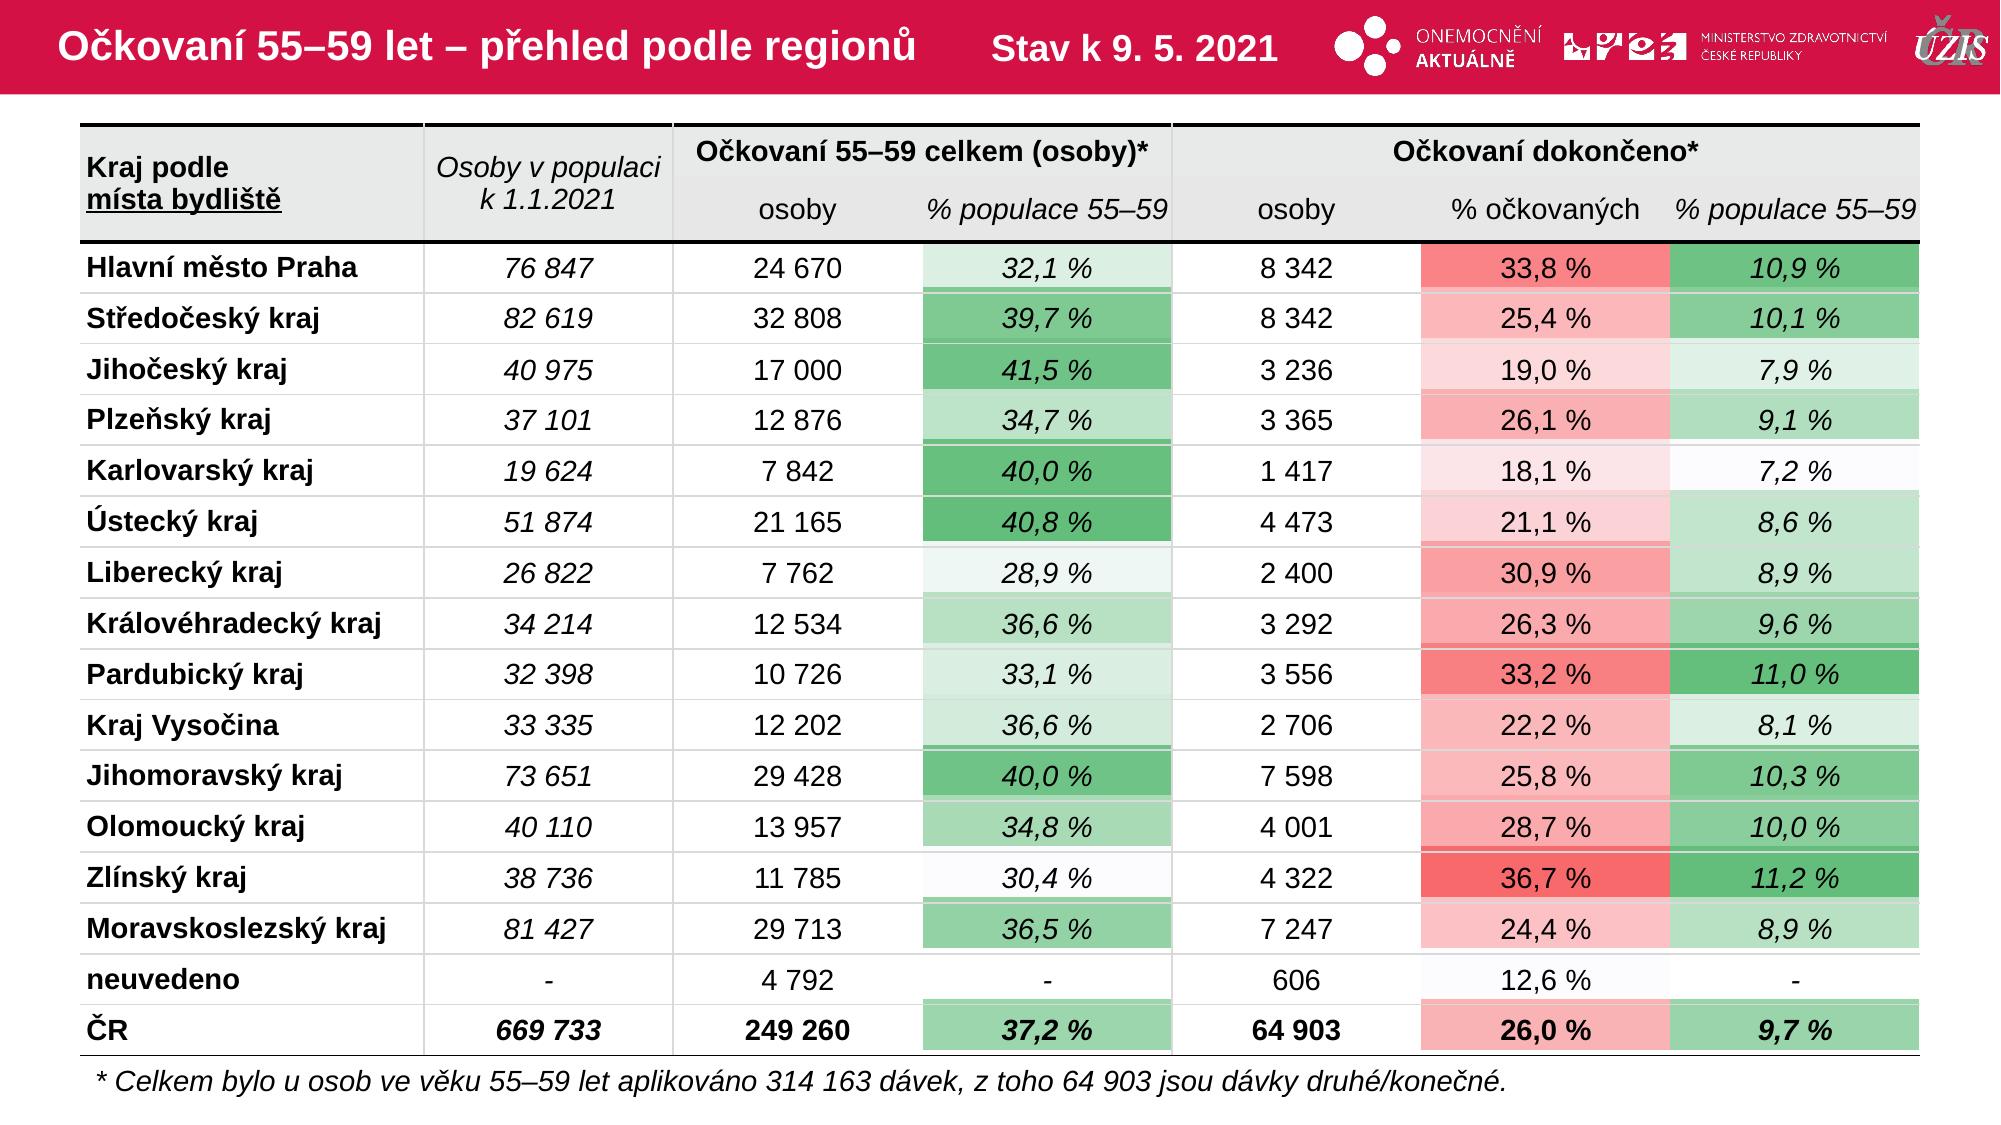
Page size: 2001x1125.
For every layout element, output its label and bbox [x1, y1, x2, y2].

table_cell [674, 700, 1171, 749]
table_cell [425, 955, 672, 1004]
table_cell [1173, 176, 1920, 240]
table_cell [425, 853, 672, 902]
table_cell [80, 497, 423, 546]
picture [1563, 31, 1888, 60]
table_cell [425, 395, 672, 444]
table_cell [674, 176, 1171, 240]
table_cell [80, 395, 423, 444]
table_cell [1173, 599, 1920, 648]
table_cell [1173, 650, 1920, 699]
table_cell [425, 904, 672, 953]
table_cell [674, 1005, 1171, 1055]
table_cell [674, 650, 1171, 699]
table_cell [1173, 700, 1920, 749]
table_cell [80, 802, 423, 851]
table_cell [674, 955, 1171, 1004]
table_cell [674, 497, 1171, 546]
table_cell [674, 344, 1171, 394]
table_cell [1173, 955, 1920, 1004]
table_cell [1173, 904, 1920, 953]
table_cell [80, 751, 423, 800]
table_cell [1173, 548, 1920, 597]
table_cell [80, 294, 423, 343]
table_cell [425, 599, 672, 648]
table_cell [674, 395, 1171, 444]
table_cell [425, 1005, 672, 1055]
table_cell [425, 244, 672, 292]
table_cell [674, 294, 1171, 343]
table_cell [425, 294, 672, 343]
table_cell [425, 650, 672, 699]
picture [1421, 16, 1542, 76]
table_cell [674, 853, 1171, 902]
table_cell [80, 955, 423, 1004]
table_cell [80, 700, 423, 749]
table_cell [1173, 1005, 1920, 1055]
table_cell [80, 904, 423, 953]
table_cell [425, 497, 672, 546]
table_header [80, 127, 423, 240]
table_cell [425, 548, 672, 597]
table_cell [1173, 853, 1920, 902]
table_cell [1173, 294, 1920, 343]
table_cell [1173, 344, 1920, 394]
table_header [425, 127, 672, 240]
table_cell [1173, 244, 1920, 292]
table_cell [674, 548, 1171, 597]
table_cell [674, 802, 1171, 851]
table_cell [80, 244, 423, 292]
table_cell [674, 751, 1171, 800]
text_box [80, 1055, 1871, 1105]
table_cell [1173, 395, 1920, 444]
table_cell [80, 548, 423, 597]
table_header [1173, 127, 1920, 176]
table_cell [674, 599, 1171, 648]
table_cell [425, 802, 672, 851]
text_box [976, 16, 1421, 77]
table_cell [425, 751, 672, 800]
table_cell [80, 1005, 423, 1055]
table_header [674, 127, 1171, 176]
table_cell [674, 904, 1171, 953]
table_cell [1173, 802, 1920, 851]
table_cell [80, 650, 423, 699]
table_cell [425, 344, 672, 394]
table_cell [425, 446, 672, 495]
table_cell [674, 244, 1171, 292]
picture [1915, 15, 1989, 66]
table_cell [80, 446, 423, 495]
table_cell [1173, 497, 1920, 546]
table_cell [674, 446, 1171, 495]
table_cell [1173, 751, 1920, 800]
title [42, 0, 1262, 95]
table_cell [80, 599, 423, 648]
table_cell [425, 700, 672, 749]
table_cell [80, 853, 423, 902]
table_cell [80, 344, 423, 394]
table_cell [1173, 446, 1920, 495]
